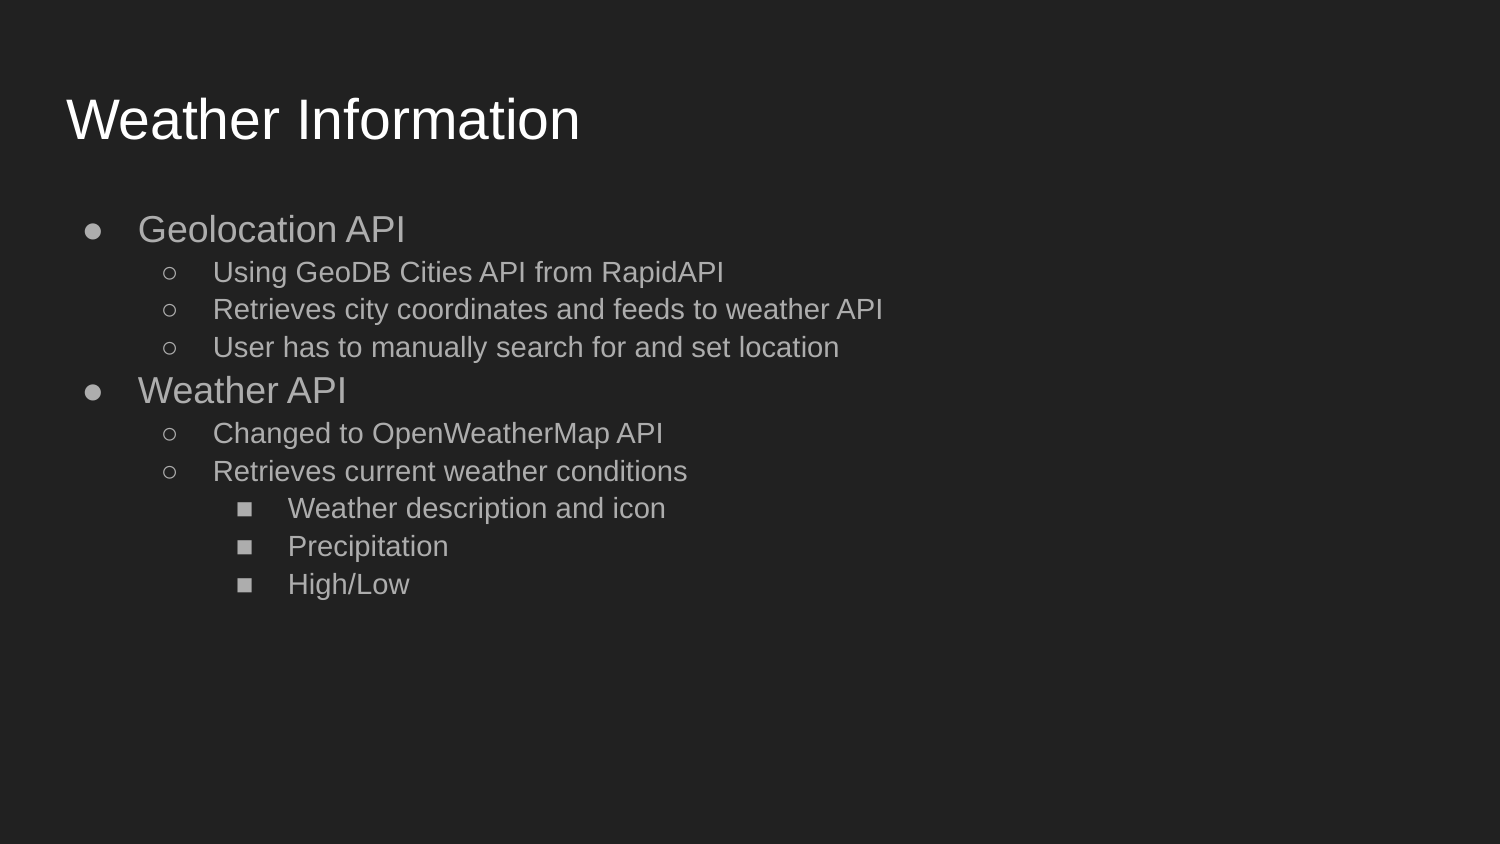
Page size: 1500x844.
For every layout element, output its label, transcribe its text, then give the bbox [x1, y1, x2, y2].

list Geolocation API Using GeoDB Cities API from RapidAPI Retrieves city coordinates and feeds to weather API User has to manually search for and set location Weather API Changed to OpenWeatherMap API Retrieves current weather conditions Weather description and icon Precipitation High/Low [47, 187, 1446, 748]
title Weather Information [51, 72, 1449, 167]
